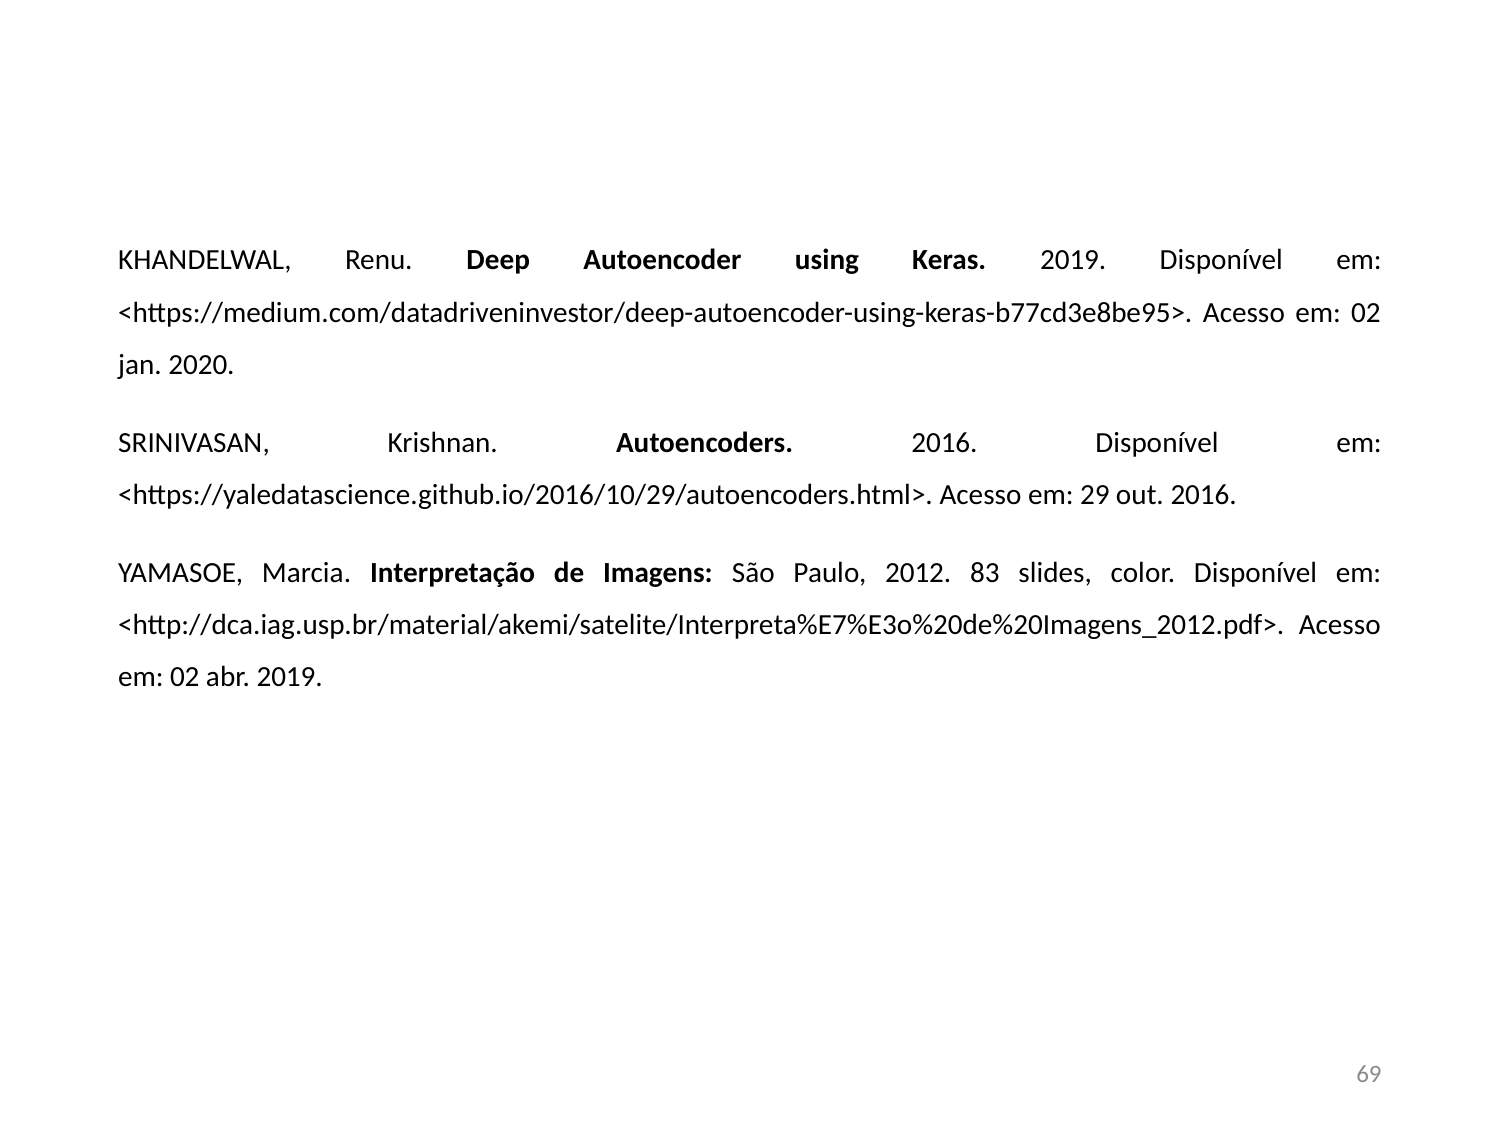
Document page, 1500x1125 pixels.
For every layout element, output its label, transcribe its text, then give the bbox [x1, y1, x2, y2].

text_box KHANDELWAL, Renu. Deep Autoencoder using Keras. 2019. Disponível em: <https://medium.com/datadriveninvestor/deep-autoencoder-using-keras-b77cd3e8be95>. Acesso em: 02 jan. 2020. SRINIVASAN, Krishnan. Autoencoders. 2016. Disponível em: <https://yaledatascience.github.io/2016/10/29/autoencoders.html>. Acesso em: 29 out. 2016. YAMASOE, Marcia. Interpretação de Imagens: São Paulo, 2012. 83 slides, color. Disponível em: <http://dca.iag.usp.br/material/akemi/satelite/Interpreta%E7%E3o%20de%20Imagens_2012.pdf>. Acesso em: 02 abr. 2019. [103, 215, 1397, 930]
text_box ‹#› [1059, 1042, 1397, 1103]
